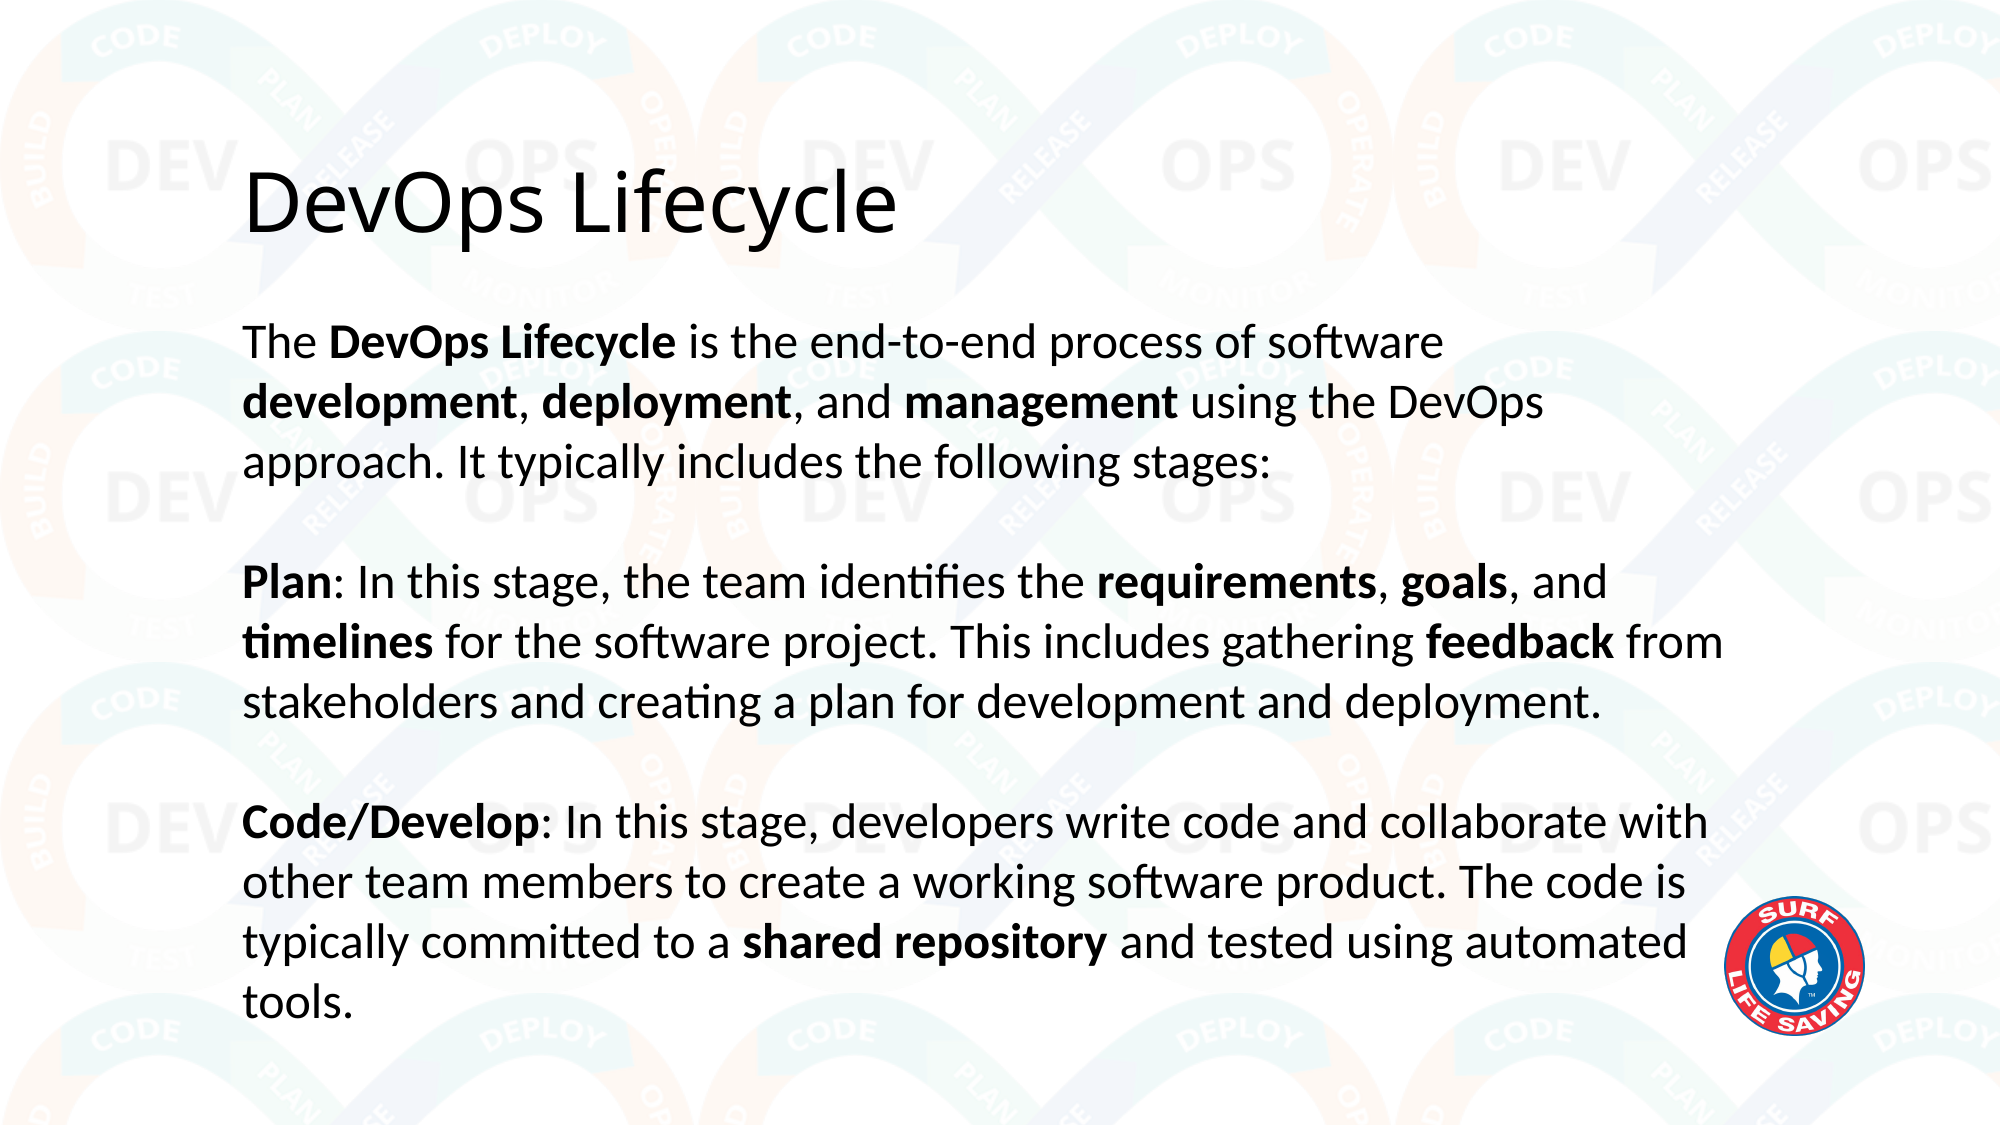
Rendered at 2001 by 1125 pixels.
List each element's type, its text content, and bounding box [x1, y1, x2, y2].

text_box DevOps Lifecycle The DevOps Lifecycle is the end-to-end process of software development, deployment, and management using the DevOps approach. It typically includes the following stages: Plan: In this stage, the team identifies the requirements, goals, and timelines for the software project. This includes gathering feedback from stakeholders and creating a plan for development and deployment. Code/Develop: In this stage, developers write code and collaborate with other team members to create a working software product. The code is typically committed to a shared repository and tested using automated tools. [227, 141, 1745, 1037]
picture [1724, 896, 1865, 1036]
